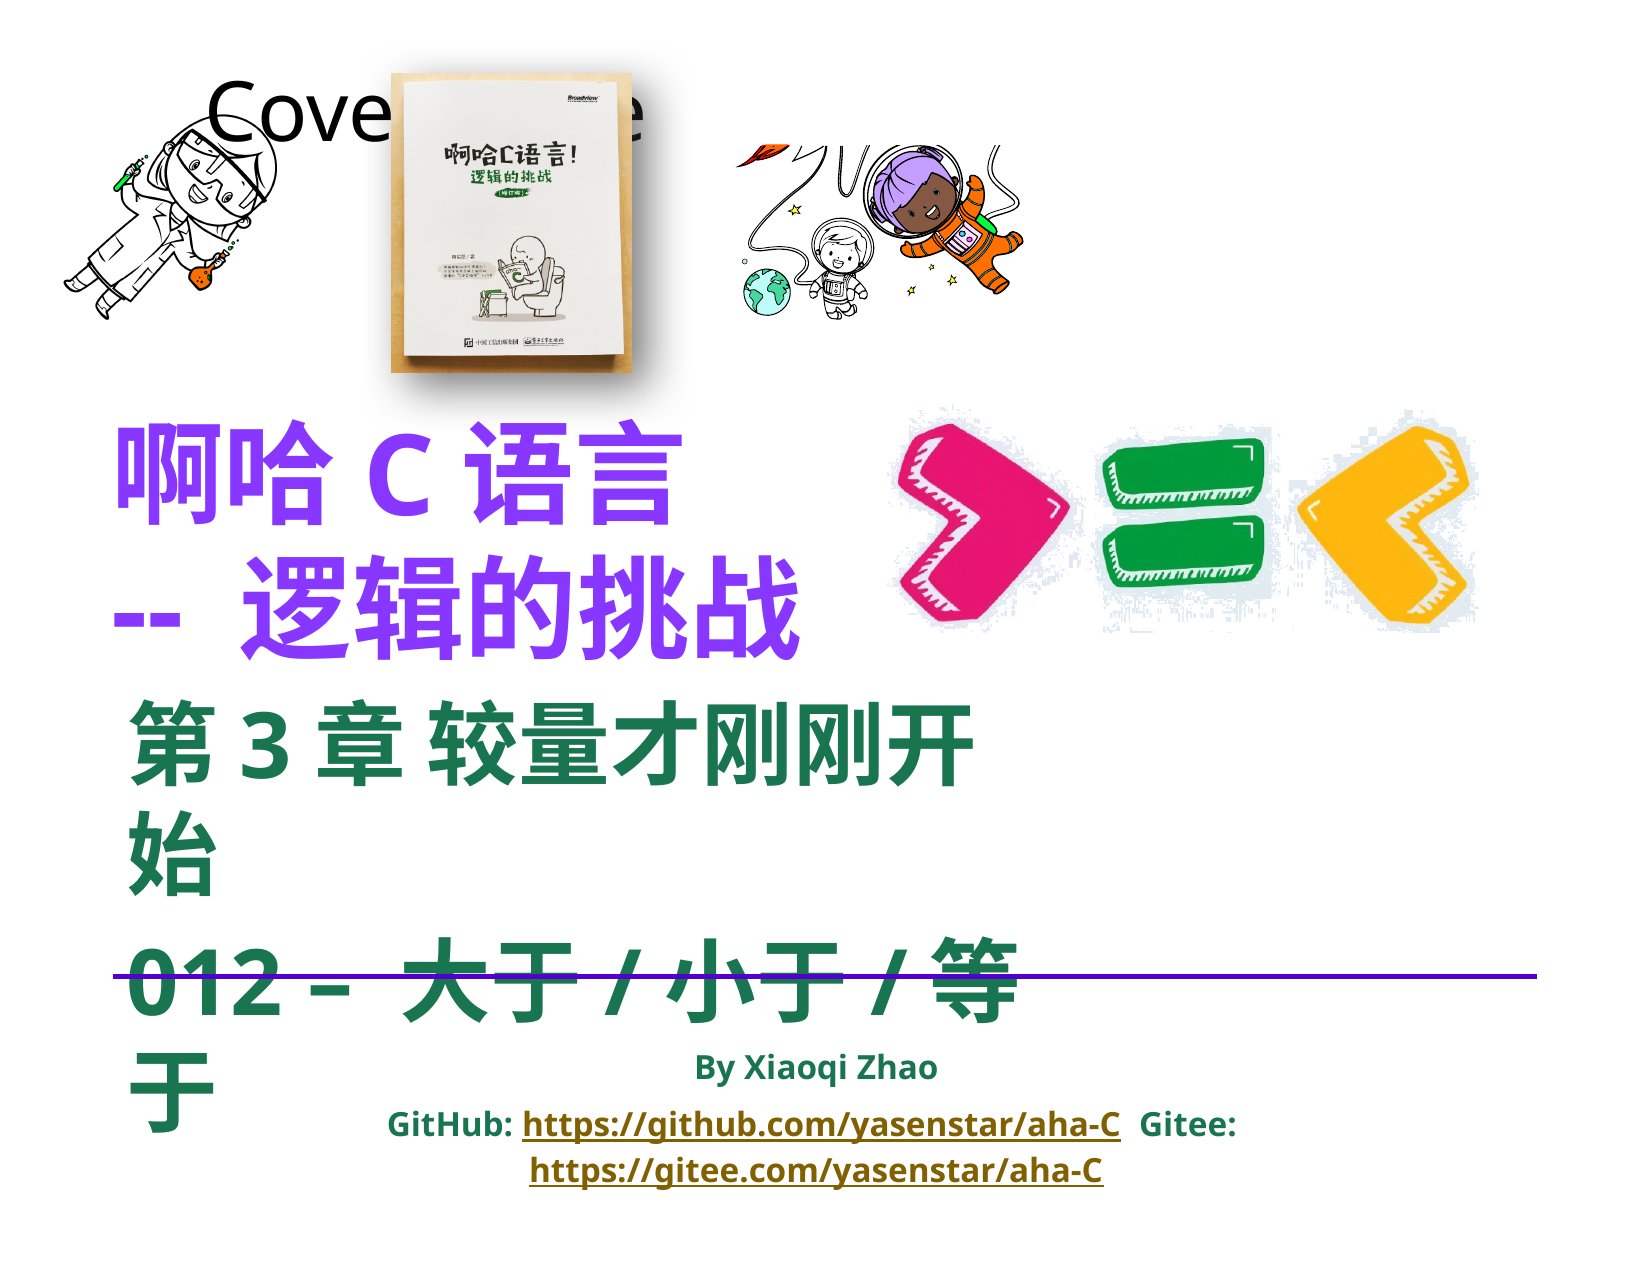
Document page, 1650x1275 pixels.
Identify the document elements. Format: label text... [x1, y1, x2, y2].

text_box By Xiaoqi Zhao GitHub: https://github.com/yasenstar/aha-C Gitee: https://gitee.com/yasenstar/aha-C [113, 1038, 1520, 1159]
picture [391, 73, 632, 373]
text_box 啊哈C语言 -- 逻辑的挑战 [111, 402, 1494, 680]
title Cover page [27, 62, 405, 310]
title Cover page [649, 62, 825, 310]
text_box 第3章 较量才刚刚开始 012 – 大于/小于/等于 [111, 679, 1082, 915]
picture [879, 397, 1479, 634]
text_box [735, 144, 1024, 320]
picture [28, 73, 321, 366]
